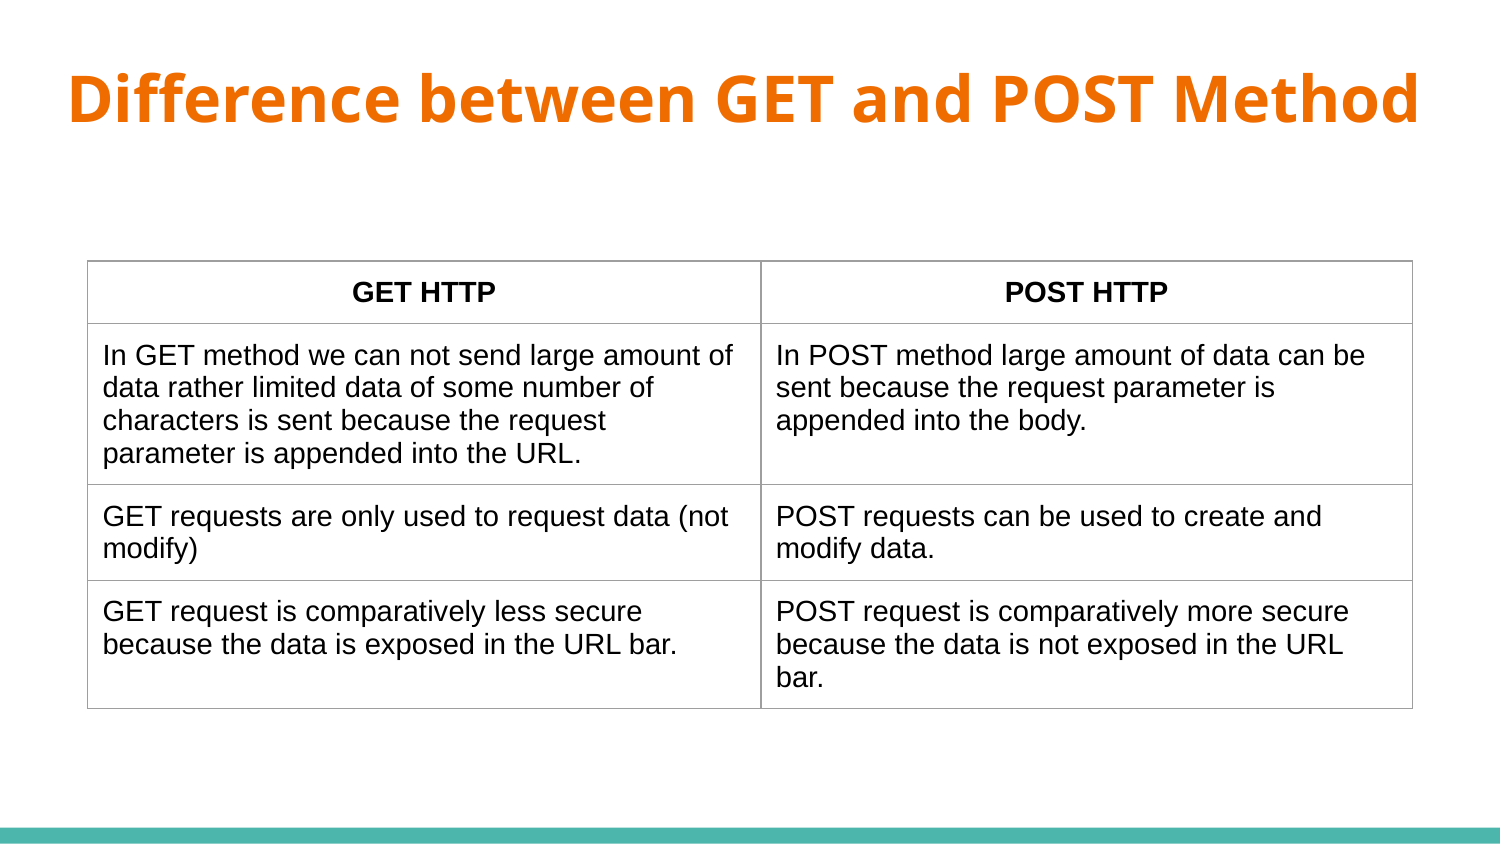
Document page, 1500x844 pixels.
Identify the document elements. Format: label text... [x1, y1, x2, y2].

table_cell In POST method large amount of data can be sent because the request parameter is appended into the body. [762, 324, 1412, 484]
table_cell GET requests are only used to request data (not modify) [88, 485, 760, 580]
table_header POST HTTP [762, 262, 1412, 323]
table_cell POST requests can be used to create and modify data. [762, 485, 1412, 580]
title Difference between GET and POST Method [51, 43, 1449, 160]
table_cell In GET method we can not send large amount of data rather limited data of some number of characters is sent because the request parameter is appended into the URL. [88, 324, 760, 484]
table_header GET HTTP [88, 262, 760, 323]
table_cell POST request is comparatively more secure because the data is not exposed in the URL bar. [762, 581, 1412, 708]
table_cell GET request is comparatively less secure because the data is exposed in the URL bar. [88, 581, 760, 708]
